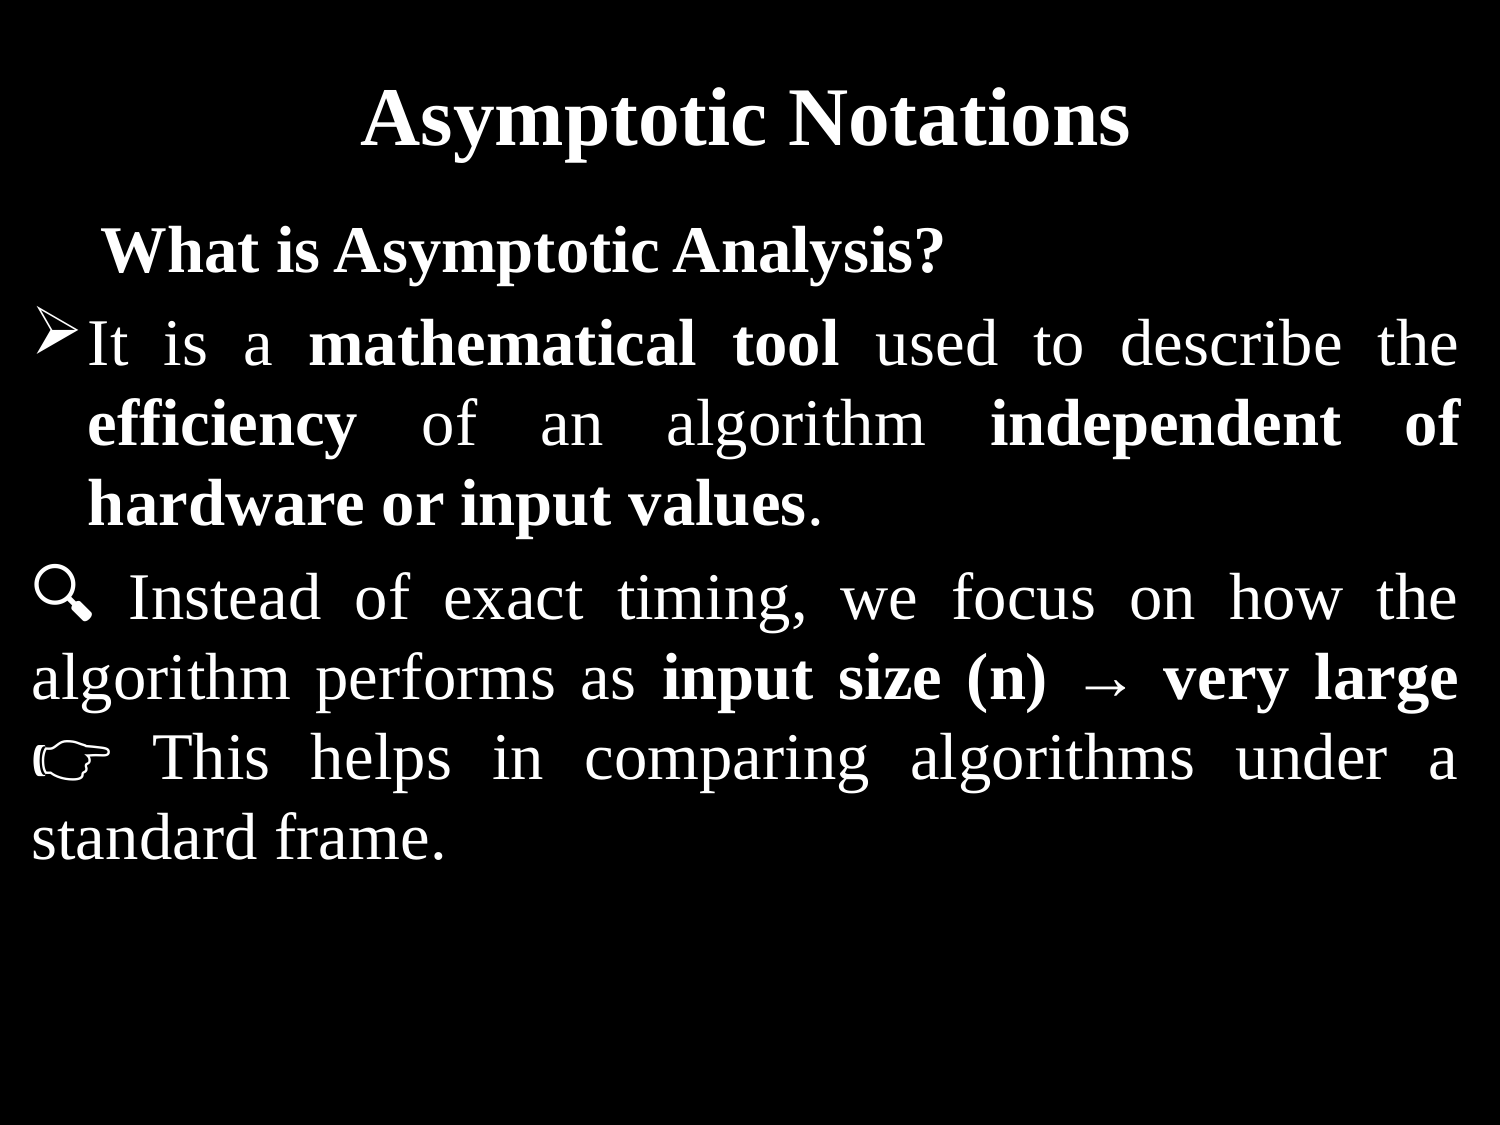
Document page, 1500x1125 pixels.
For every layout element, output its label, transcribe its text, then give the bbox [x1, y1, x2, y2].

title Asymptotic Notations [16, 26, 1476, 198]
list ✅ What is Asymptotic Analysis? It is a mathematical tool used to describe the efficiency of an algorithm independent of hardware or input values. 🔍 Instead of exact timing, we focus on how the algorithm performs as input size (n) → very large 👉 This helps in comparing algorithms under a standard frame. [16, 198, 1476, 1099]
